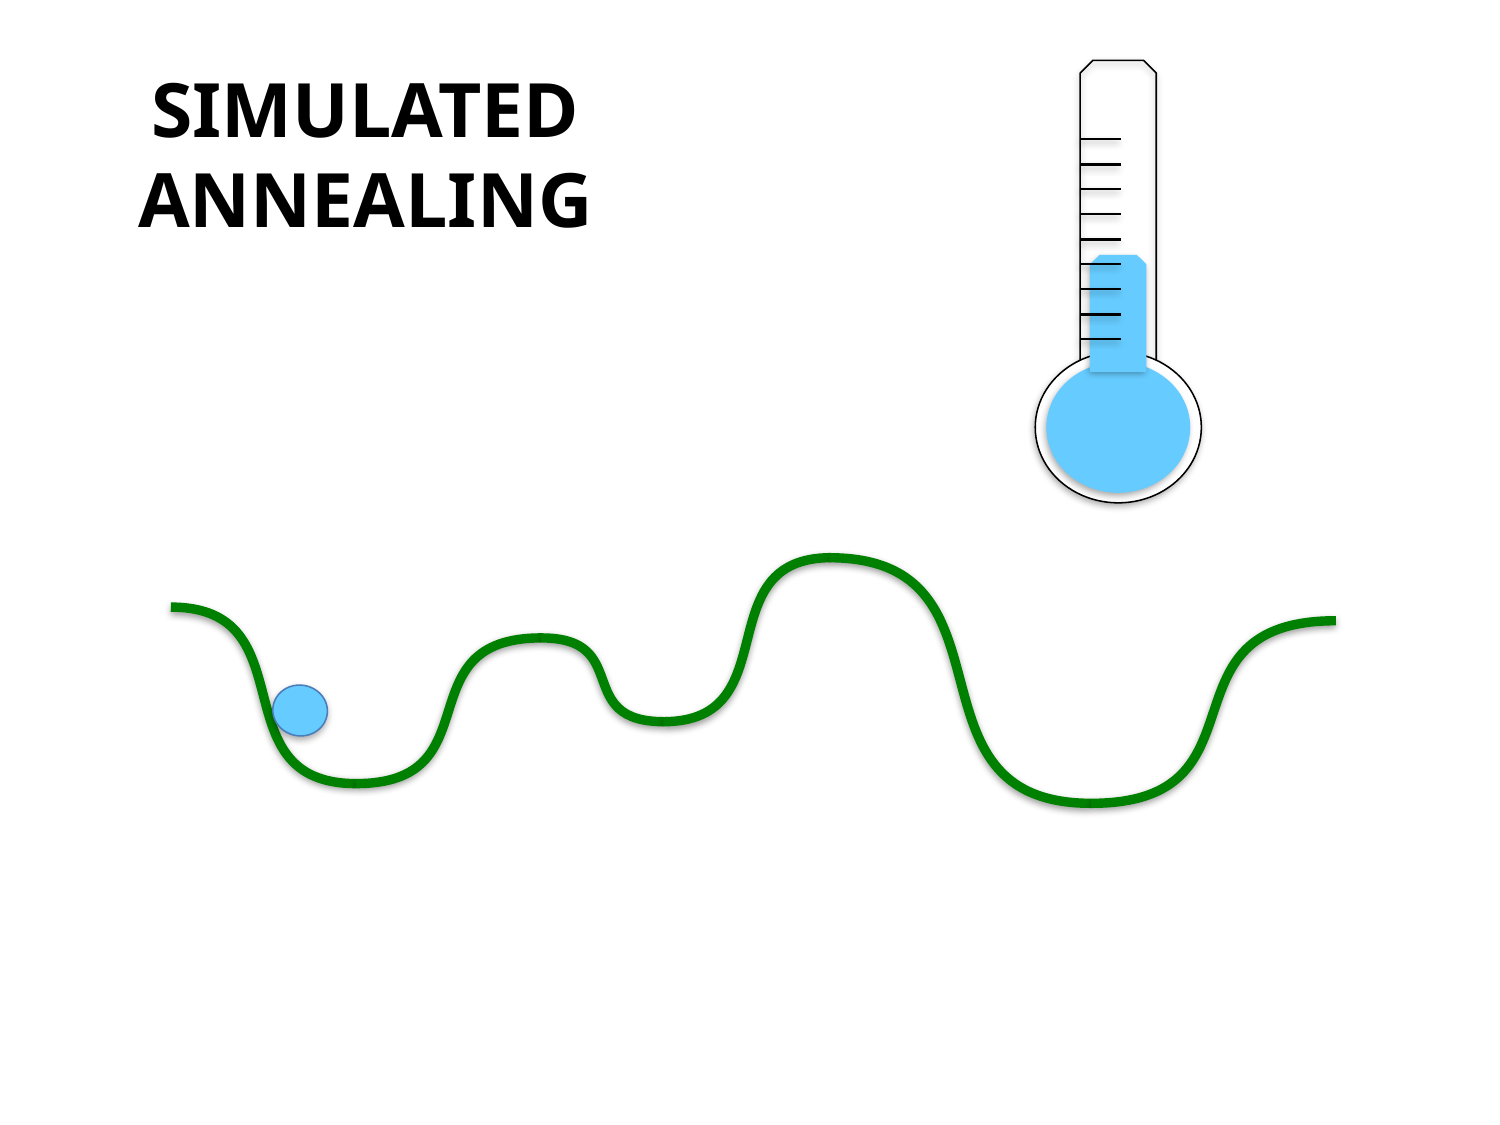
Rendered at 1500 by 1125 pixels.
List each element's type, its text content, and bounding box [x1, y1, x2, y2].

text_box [1034, 60, 1202, 504]
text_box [1079, 139, 1122, 340]
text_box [170, 557, 1337, 804]
text_box SIMULATED ANNEALING [0, 55, 731, 250]
